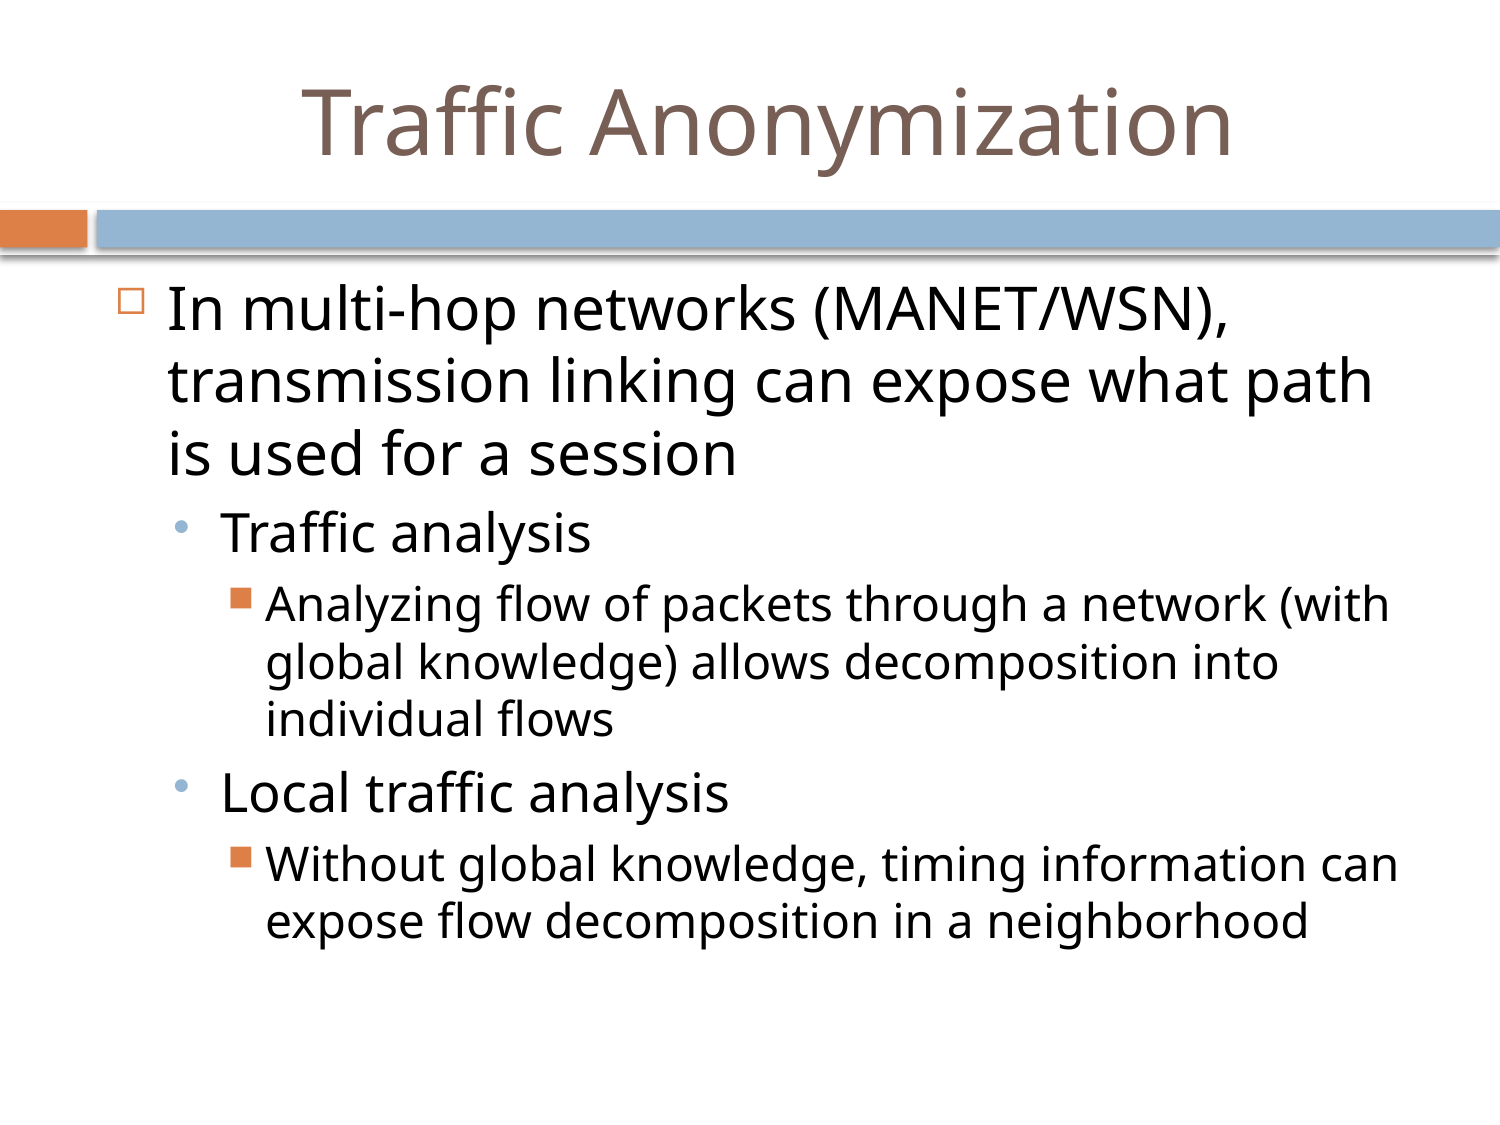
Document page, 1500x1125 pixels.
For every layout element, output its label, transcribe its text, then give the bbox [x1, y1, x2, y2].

title Traffic Anonymization [100, 37, 1438, 200]
list In multi-hop networks (MANET/WSN), transmission linking can expose what path is used for a session Traffic analysis Analyzing flow of packets through a network (with global knowledge) allows decomposition into individual flows Local traffic analysis Without global knowledge, timing information can expose flow decomposition in a neighborhood [100, 262, 1438, 1000]
